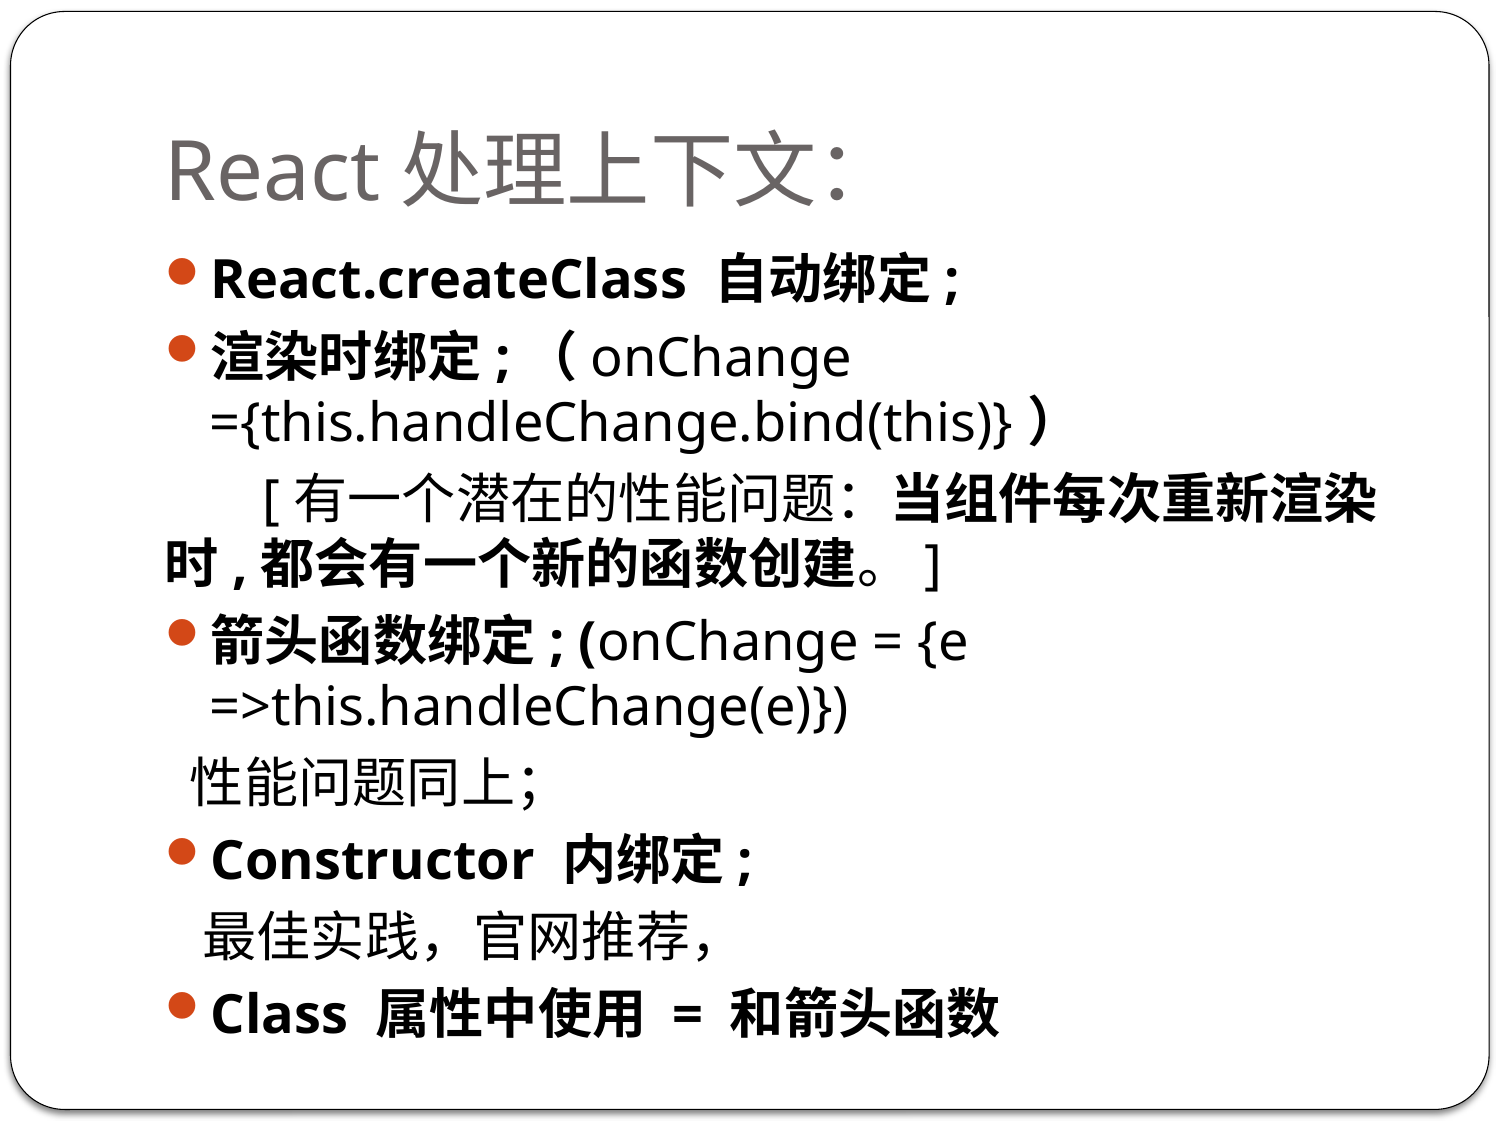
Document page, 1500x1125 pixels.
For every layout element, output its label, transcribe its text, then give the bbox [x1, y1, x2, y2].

list React.createClass 自动绑定; 渲染时绑定;（onChange ={this.handleChange.bind(this)}） [有一个潜在的性能问题：当组件每次重新渲染时,都会有一个新的函数创建。] 箭头函数绑定; (onChange = {e =>this.handleChange(e)}) 性能问题同上； Constructor 内绑定; 最佳实践，官网推荐， Class 属性中使用 = 和箭头函数 [150, 237, 1447, 988]
title React处理上下文： [150, 45, 1425, 233]
